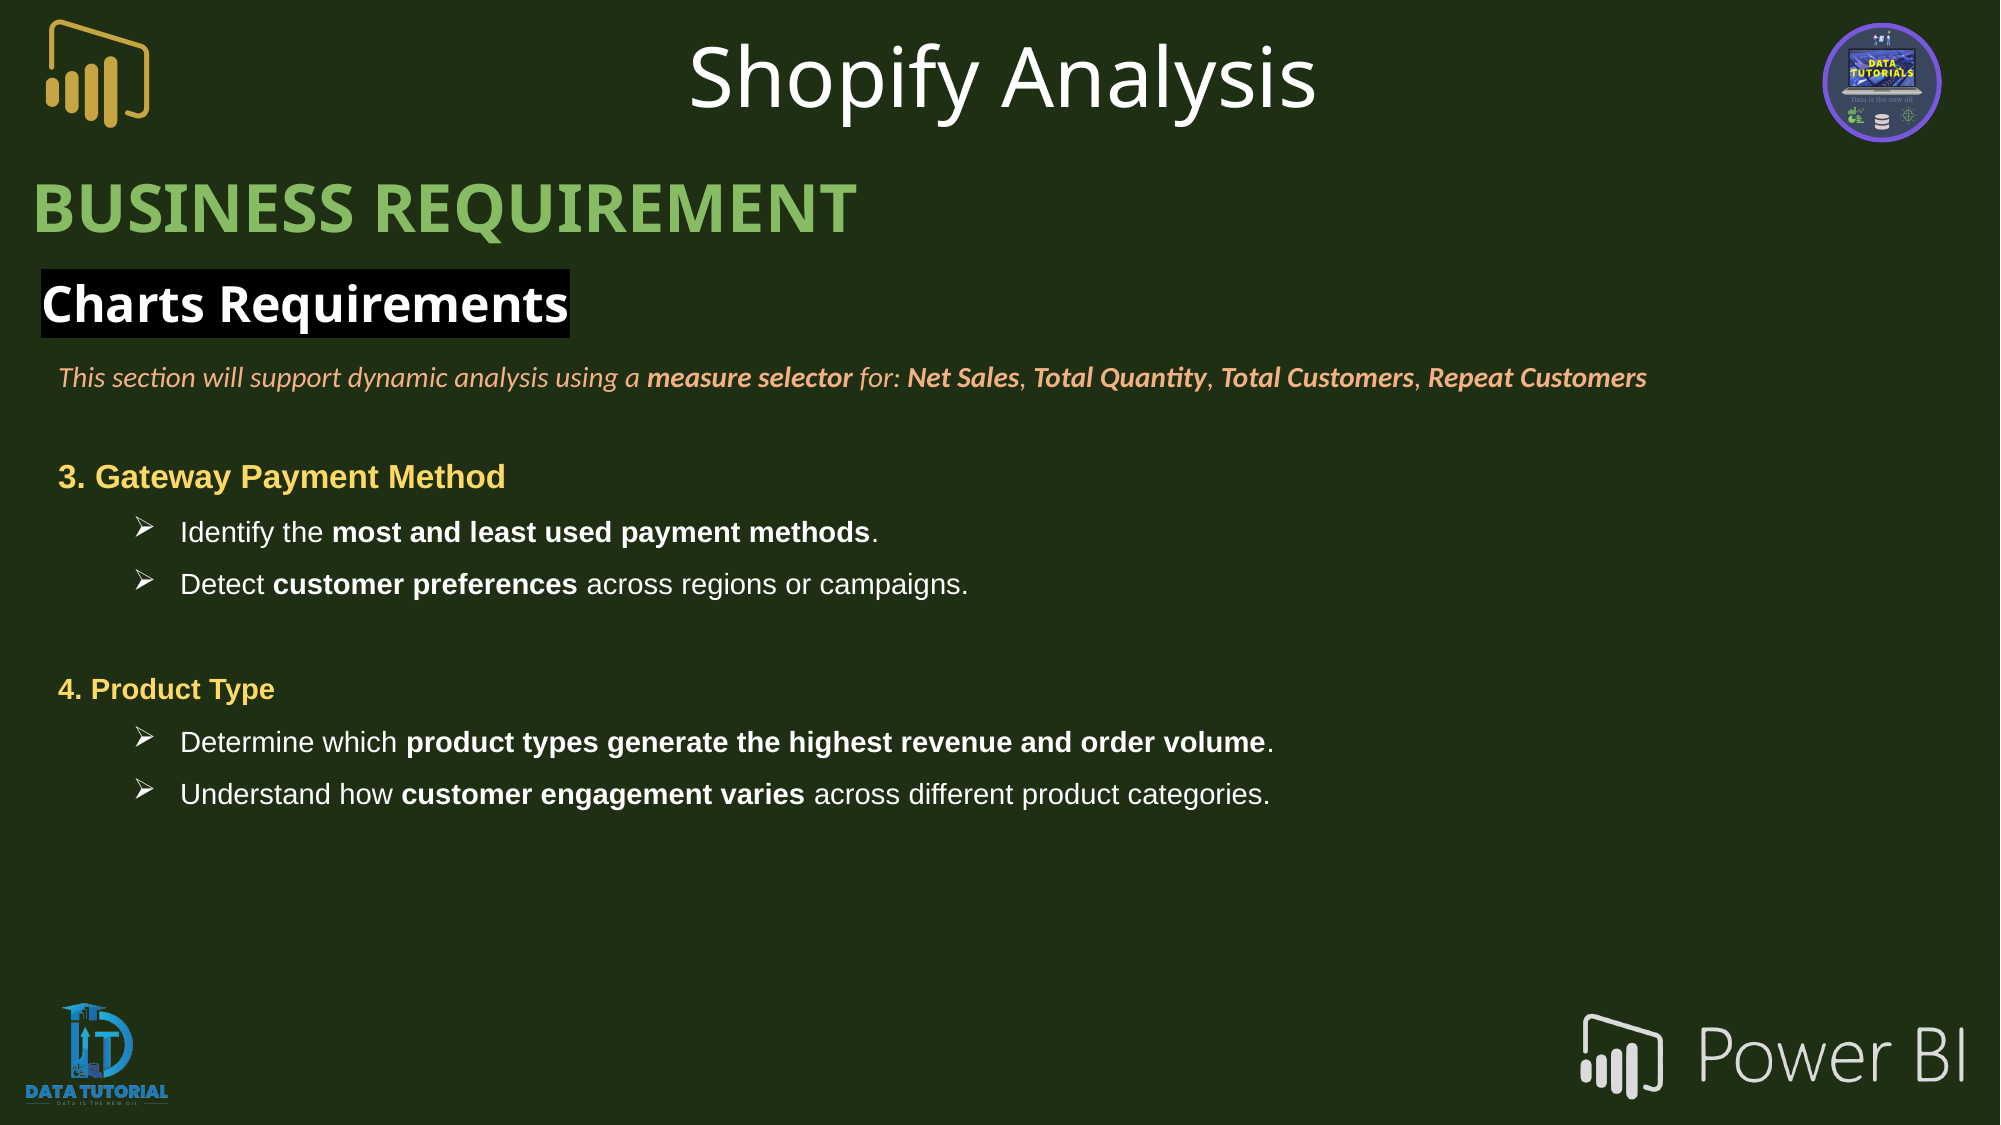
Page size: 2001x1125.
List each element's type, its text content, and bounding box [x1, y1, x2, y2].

text_box BUSINESS REQUIREMENT [17, 157, 957, 254]
text_box Shopify Analysis [615, 26, 1393, 122]
picture [26, 1003, 168, 1106]
text_box This section will support dynamic analysis using a measure selector for: Net Sales, Total Quantity, Total Customers, Repeat Customers [43, 351, 1750, 401]
picture [1764, 0, 2000, 201]
text_box Charts Requirements [26, 255, 966, 351]
picture [1570, 1003, 1974, 1106]
picture [43, 19, 152, 129]
text_box 3. Gateway Payment Method Identify the most and least used payment methods. Detect customer preferences across regions or campaigns. 4. Product Type Determine which product types generate the highest revenue and order volume. Understand how customer engagement varies across different product categories. [43, 428, 1750, 871]
